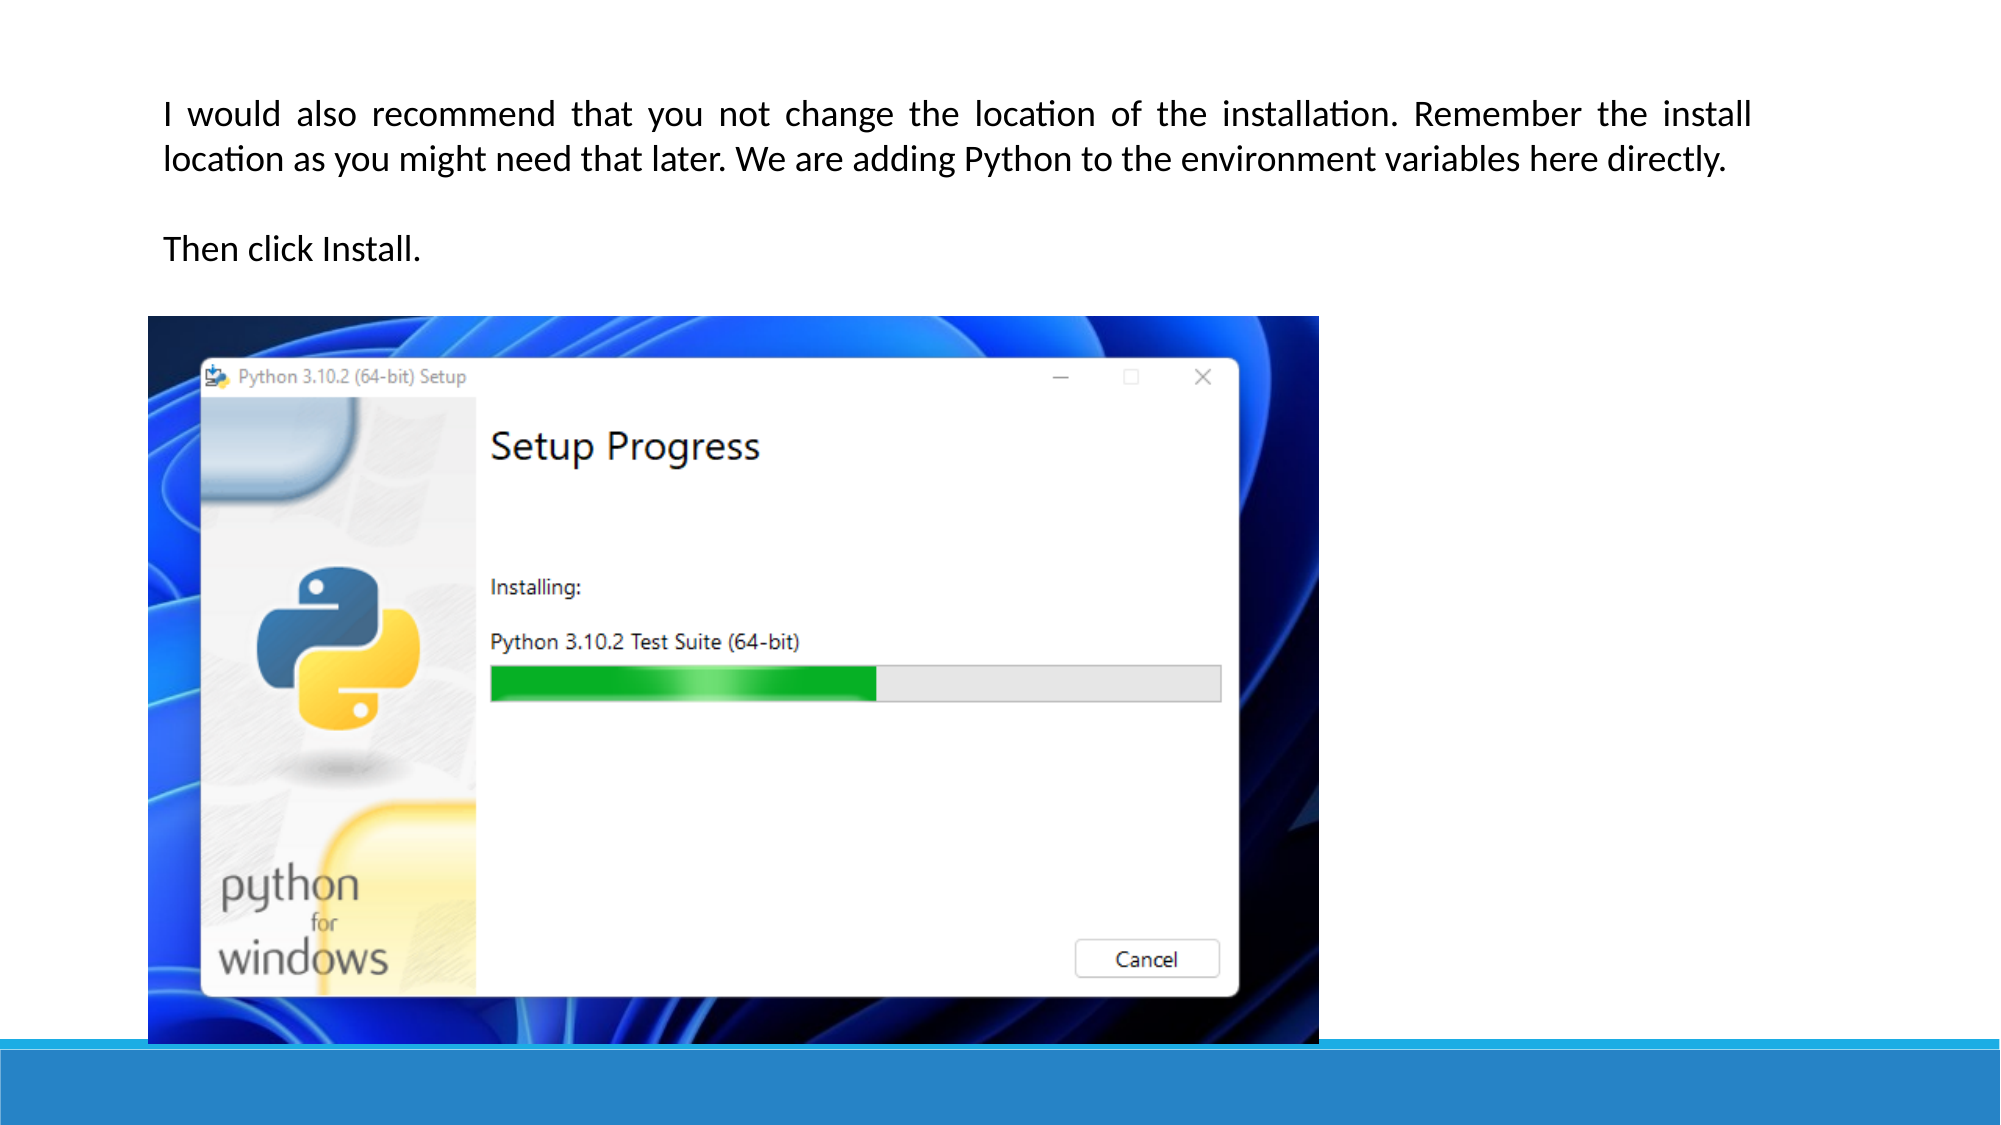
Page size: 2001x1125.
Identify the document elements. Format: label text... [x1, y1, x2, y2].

picture [147, 316, 1320, 1044]
text_box I would also recommend that you not change the location of the installation. Remember the install location as you might need that later. We are adding Python to the environment variables here directly. Then click Install. [148, 81, 1769, 277]
